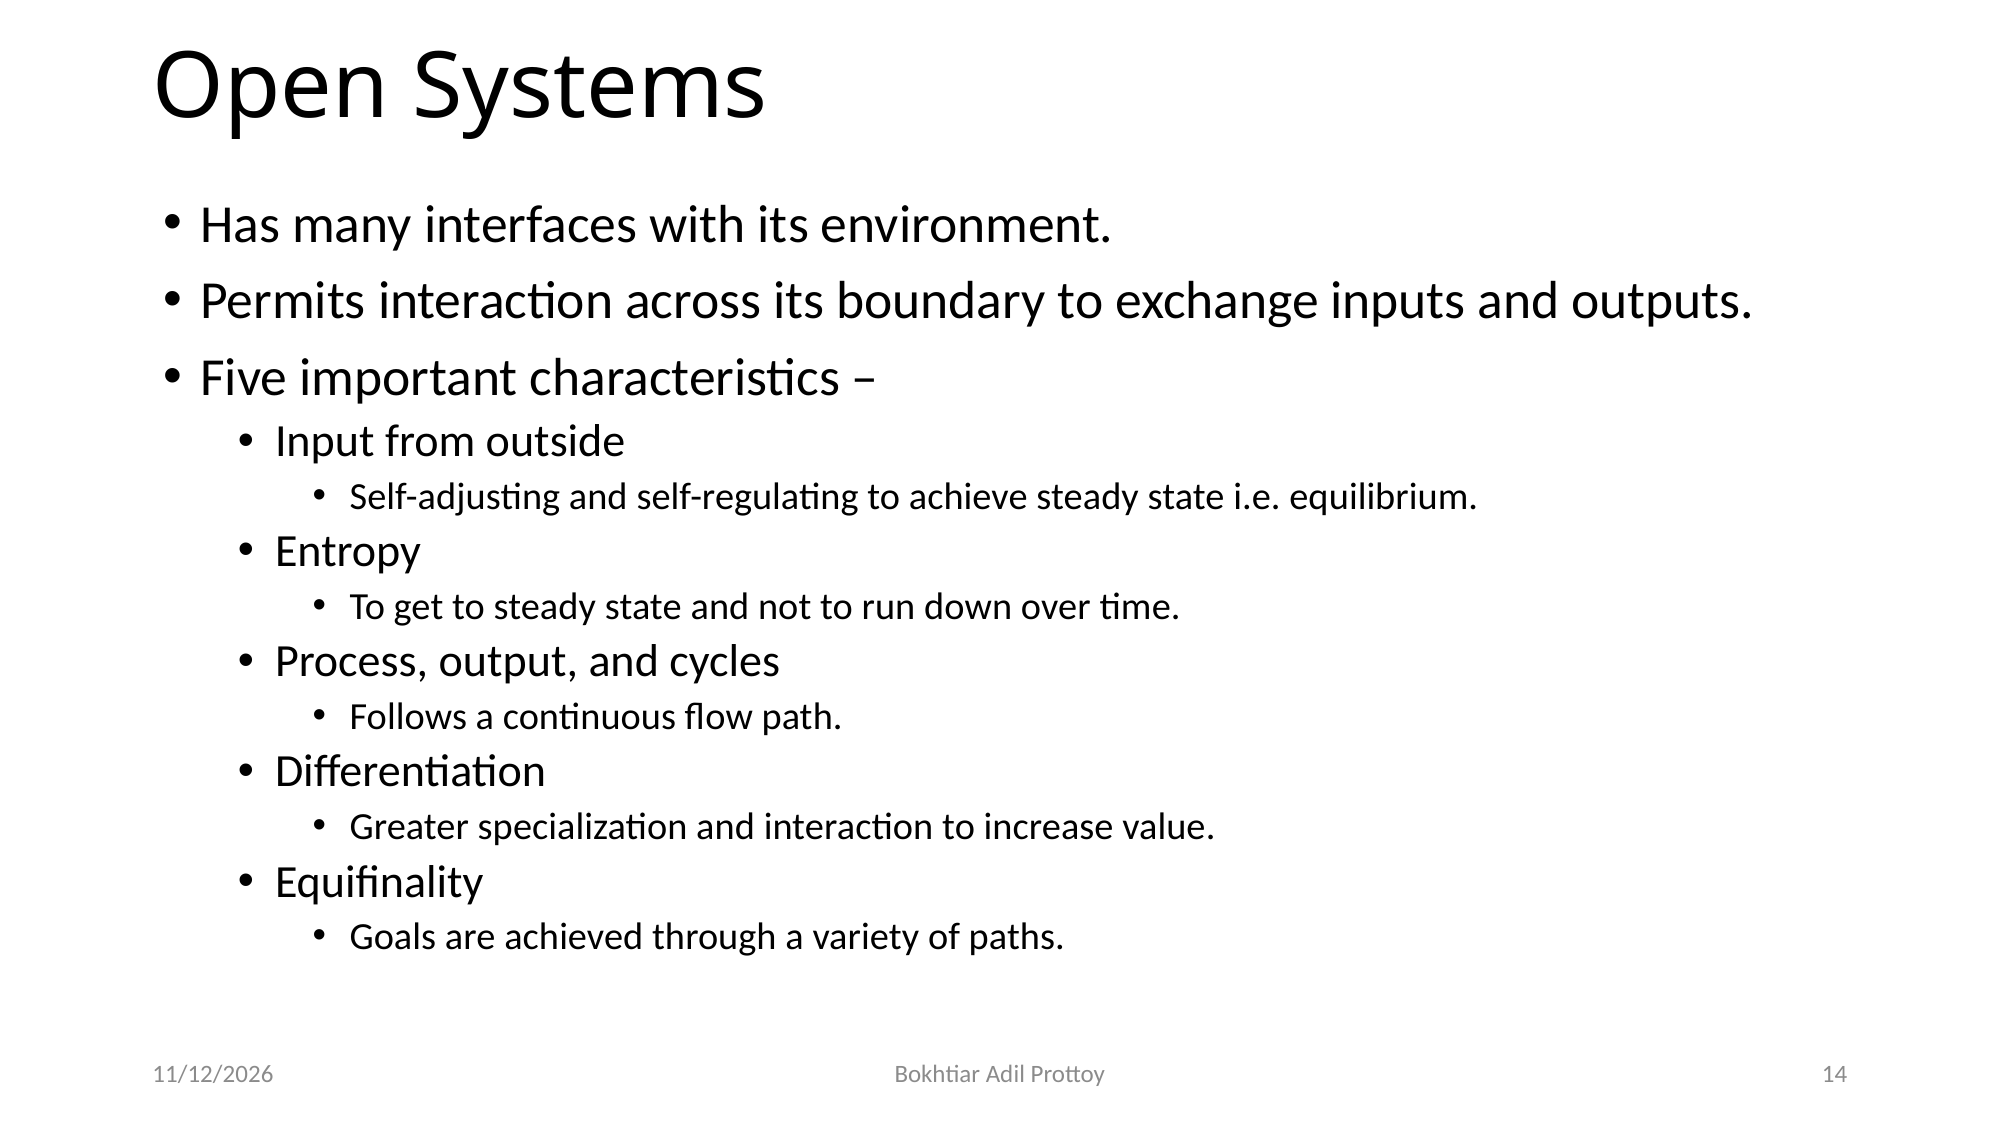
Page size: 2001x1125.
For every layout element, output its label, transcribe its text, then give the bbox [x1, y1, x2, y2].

footer Bokhtiar Adil Prottoy [662, 1042, 1338, 1103]
slide_number 14 [1412, 1042, 1863, 1103]
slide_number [137, 1042, 588, 1103]
title Open Systems [137, 3, 1863, 173]
list Has many interfaces with its environment. Permits interaction across its boundary to exchange inputs and outputs. Five important characteristics – Input from outside Self-adjusting and self-regulating to achieve steady state i.e. equilibrium. Entropy To get to steady state and not to run down over time. Process, output, and cycles Follows a continuous flow path. Differentiation Greater specialization and interaction to increase value. Equifinality Goals are achieved through a variety of paths. [148, 188, 1874, 966]
